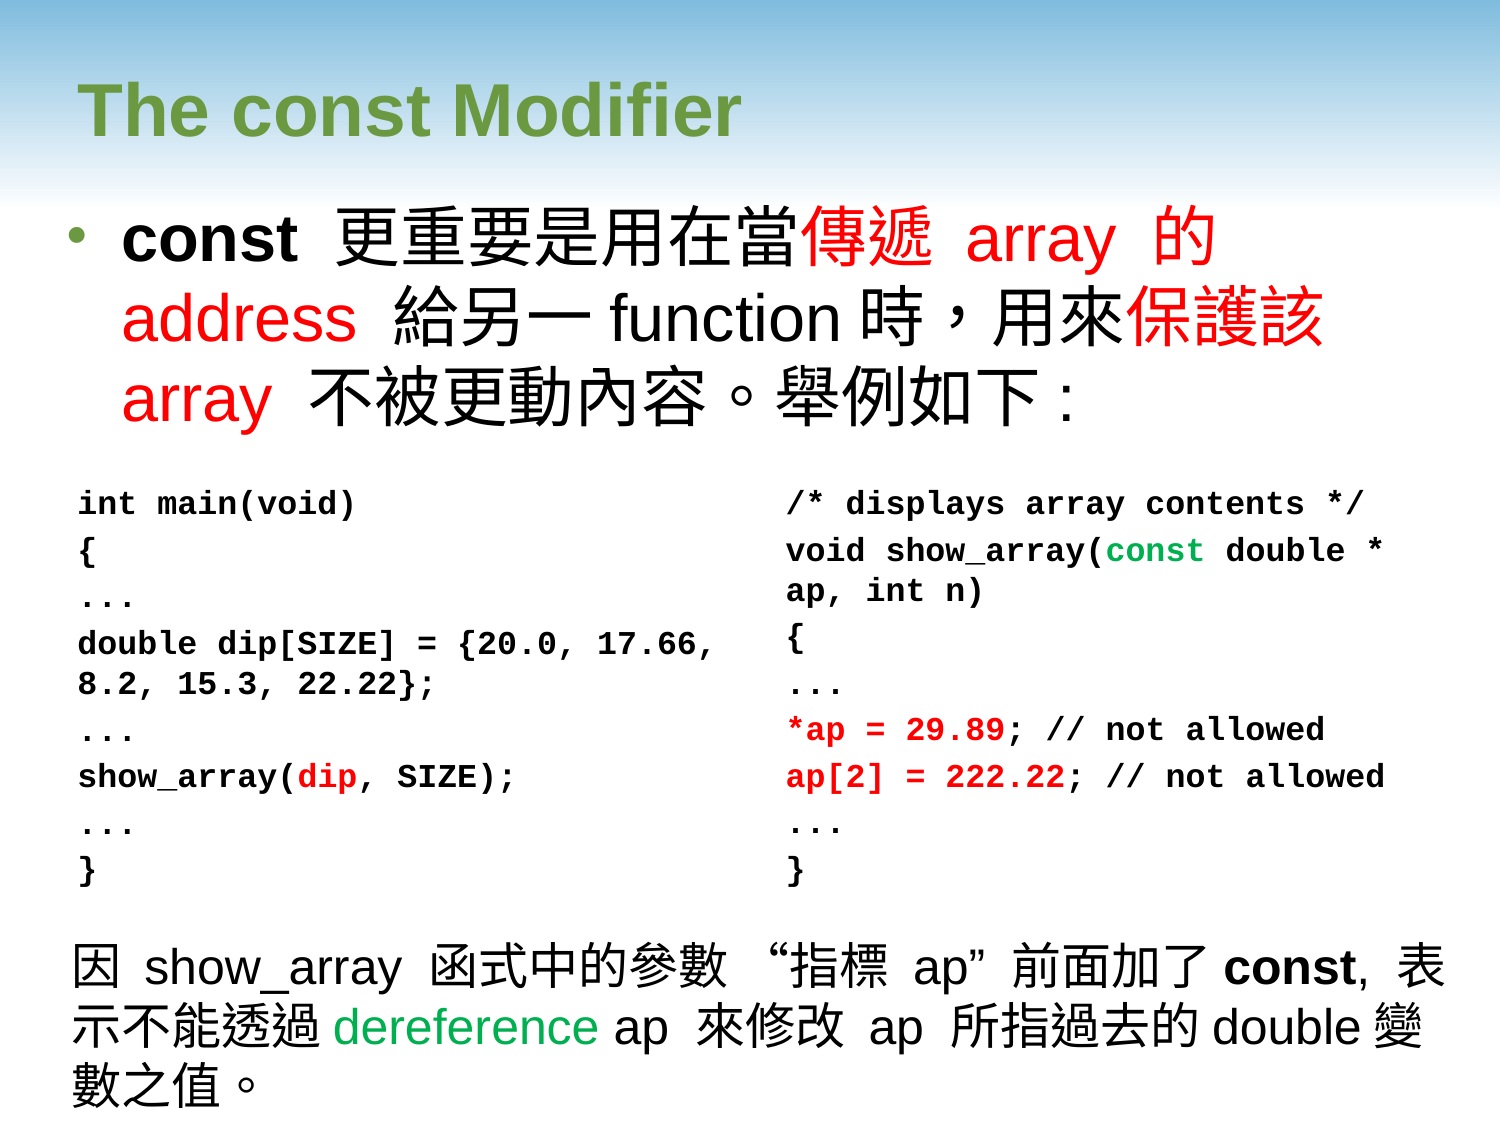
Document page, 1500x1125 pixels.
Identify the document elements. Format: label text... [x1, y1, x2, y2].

text_box /* displays array contents */ void show_array(const double * ap, int n) { ... *ap = 29.89; // not allowed ap[2] = 222.22; // not allowed ... } [770, 473, 1471, 895]
text_box 因 show_array 函式中的參數 “指標 ap” 前面加了const, 表示不能透過dereference ap 來修改 ap 所指過去的double變數之值。 [56, 927, 1481, 1094]
title The const Modifier [62, 12, 1475, 187]
list const 更重要是用在當傳遞 array 的 address 給另一function時，用來保護該array 不被更動內容。舉例如下: [50, 187, 1475, 455]
text_box int main(void) { ... double dip[SIZE] = {20.0, 17.66, 8.2, 15.3, 22.22}; ... show_array(dip, SIZE); ... } [62, 473, 763, 927]
